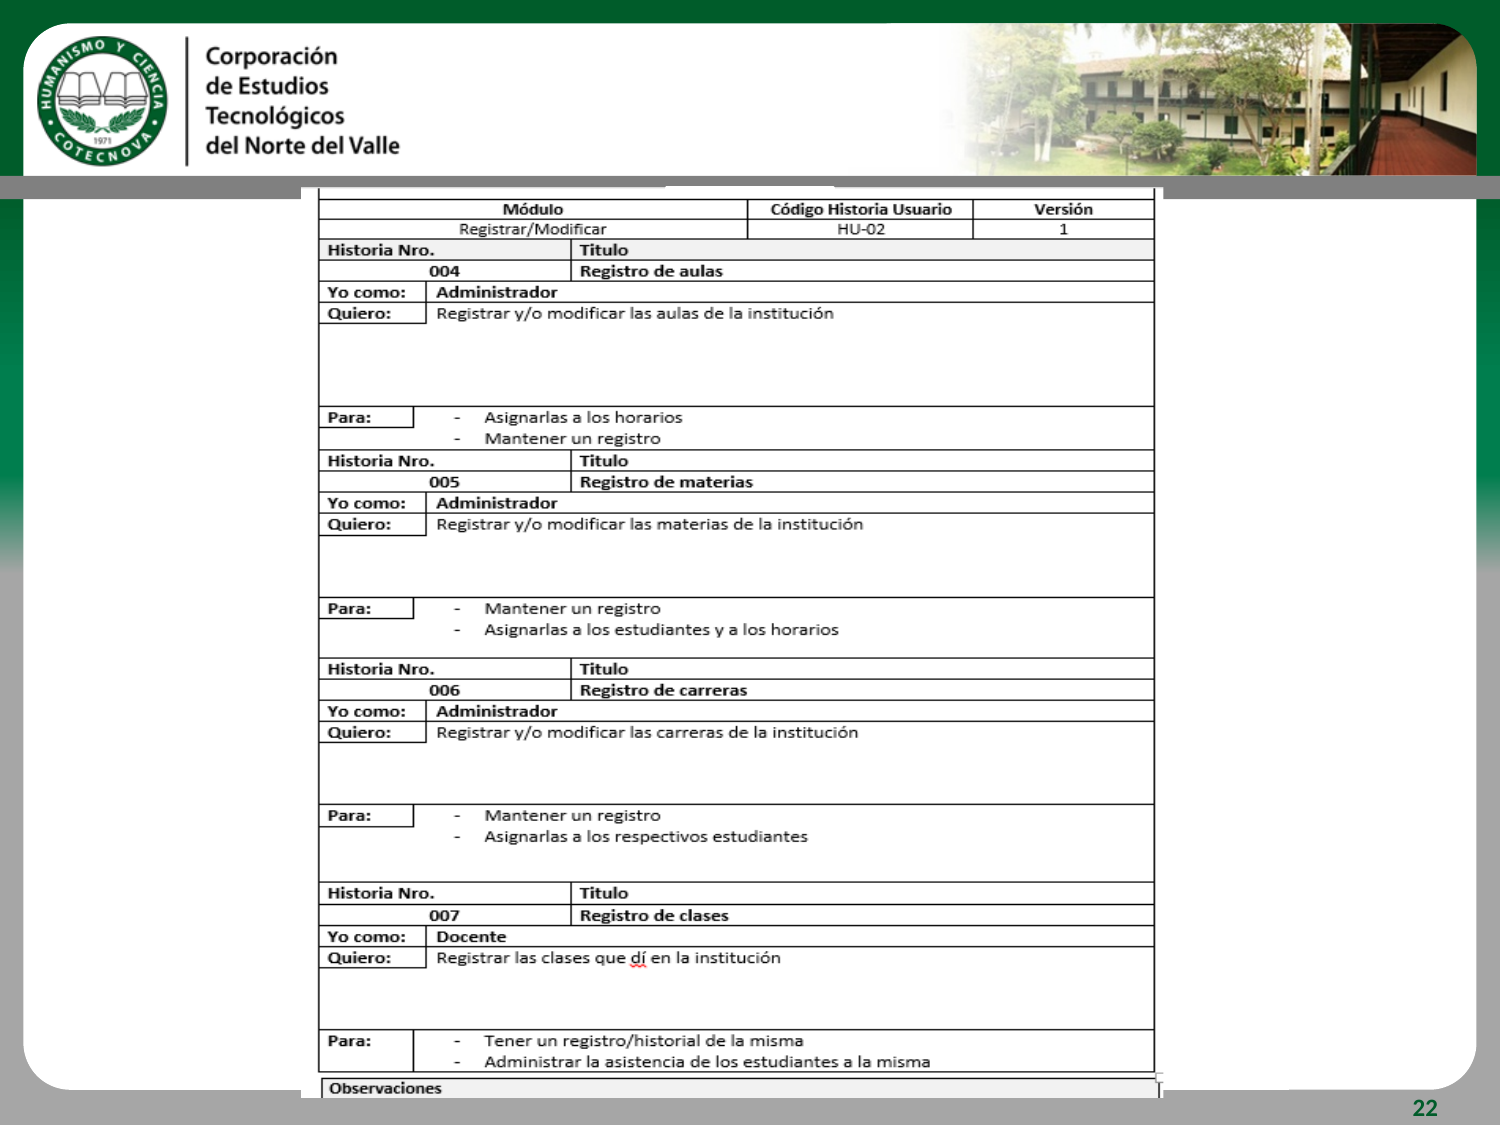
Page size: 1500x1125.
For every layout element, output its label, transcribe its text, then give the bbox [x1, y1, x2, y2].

slide_number 22 [1300, 1088, 1454, 1125]
picture [36, 35, 402, 168]
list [300, 187, 1164, 1098]
picture [848, 23, 1477, 175]
